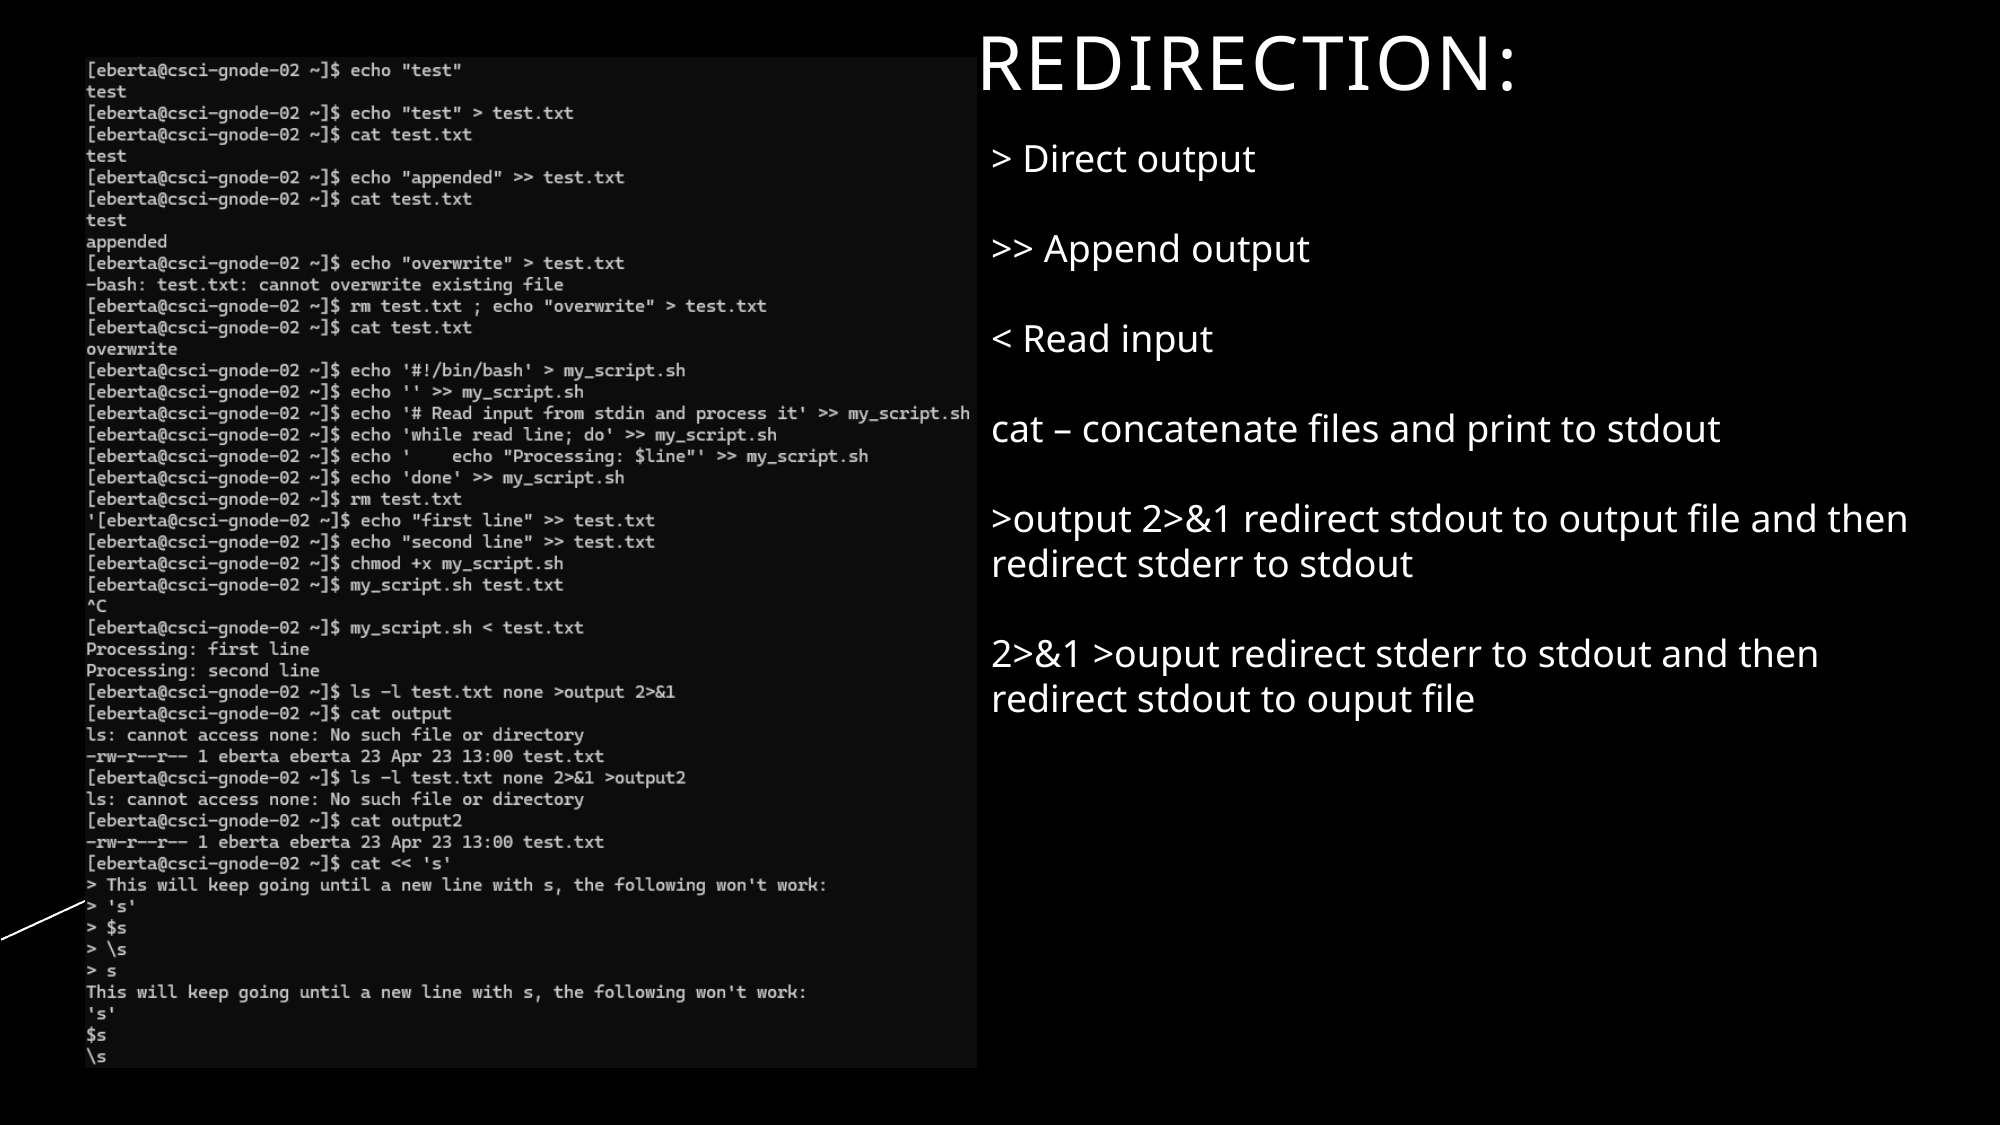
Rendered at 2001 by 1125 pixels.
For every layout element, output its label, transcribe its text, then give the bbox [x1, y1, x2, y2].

picture [0, 57, 977, 1068]
text_box > Direct output >> Append output < Read input cat – concatenate files and print to stdout >output 2>&1 redirect stdout to output file and then redirect stderr to stdout 2>&1 >ouput redirect stderr to stdout and then redirect stdout to ouput file [977, 128, 1930, 728]
title Redirection: [960, 19, 1647, 115]
